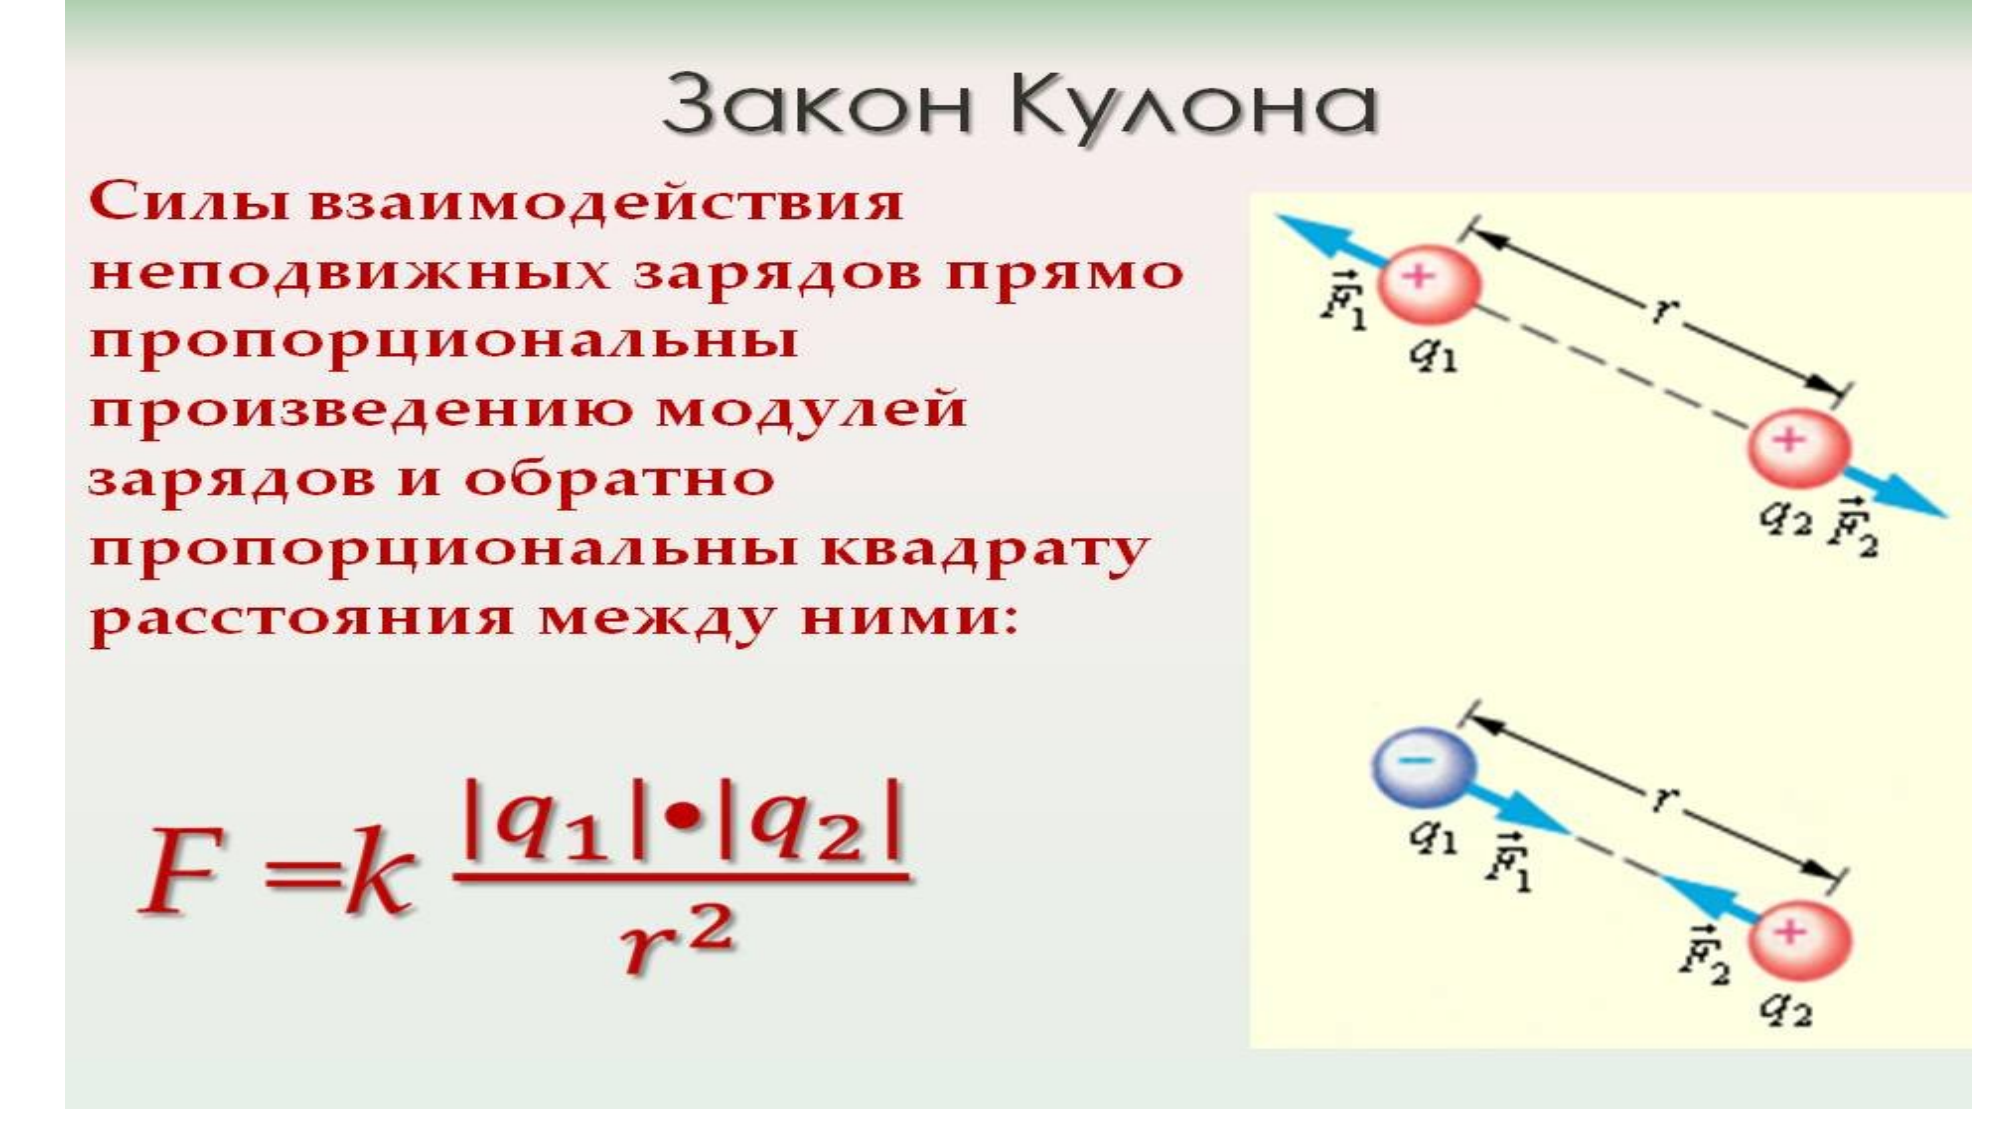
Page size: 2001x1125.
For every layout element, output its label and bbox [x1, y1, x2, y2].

list [65, 0, 1972, 1109]
